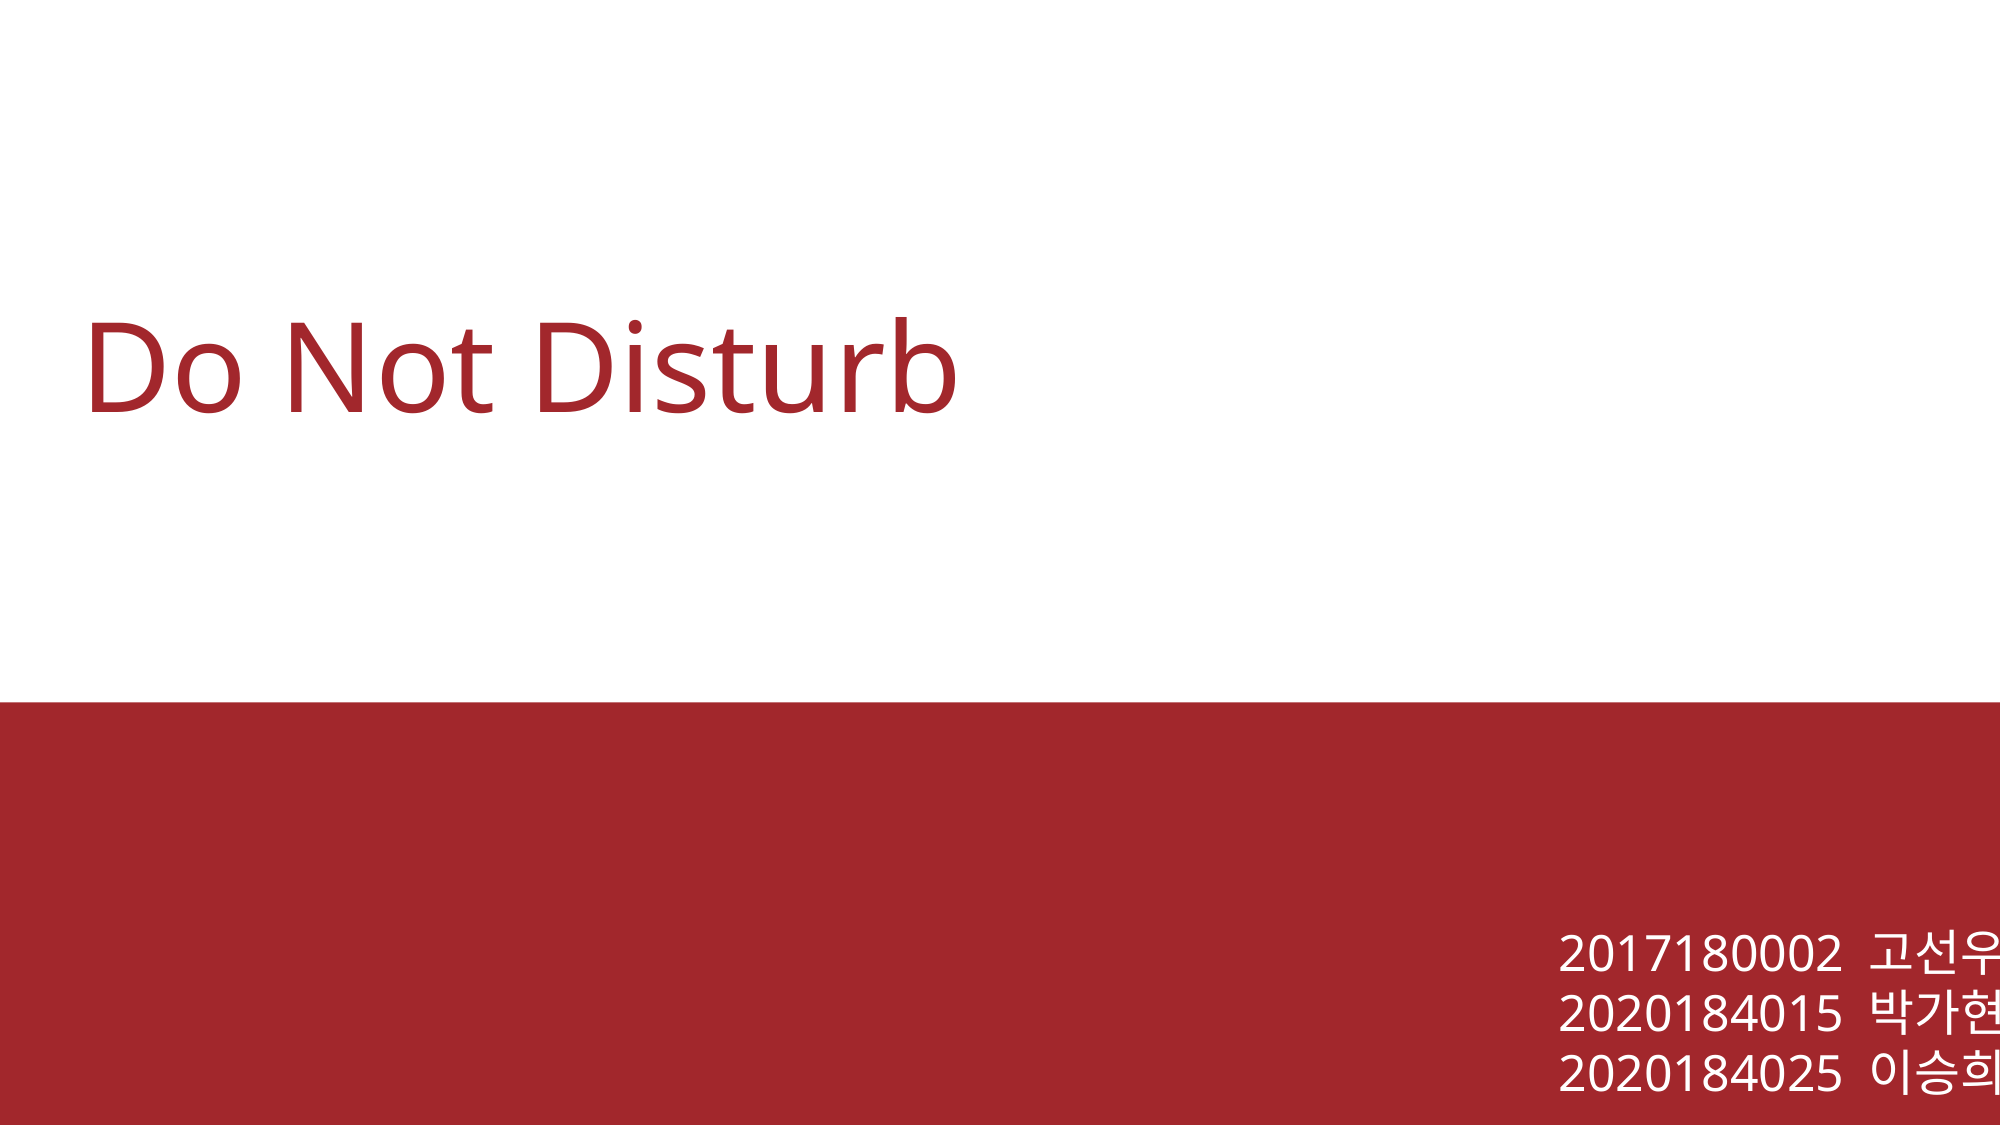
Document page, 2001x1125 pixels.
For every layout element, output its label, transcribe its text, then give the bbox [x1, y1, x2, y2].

text_box 2017180002 고선우 2020184015 박가현 2020184025 이승희 [1544, 913, 2000, 1109]
text_box Do Not Disturb [65, 279, 979, 445]
text_box [0, 701, 2000, 1125]
